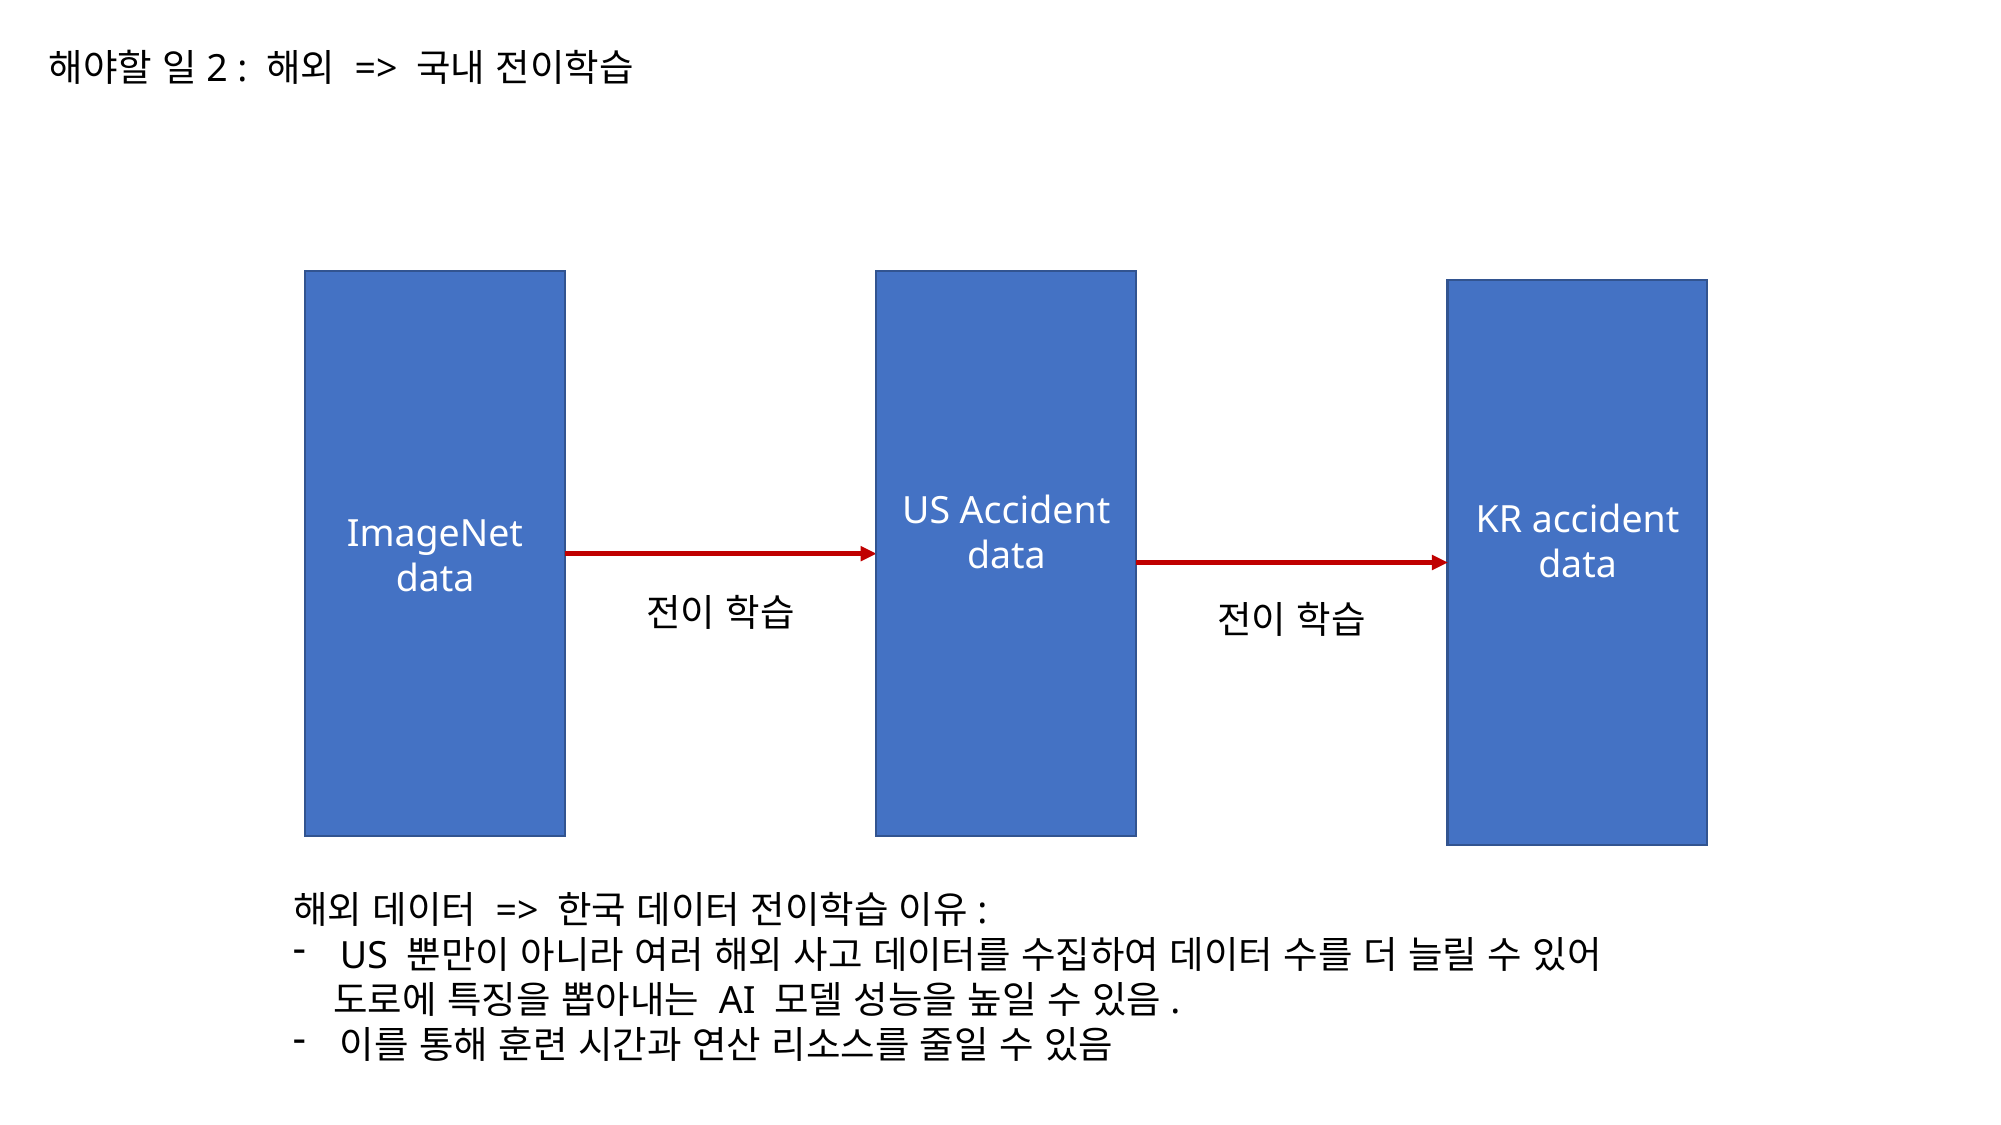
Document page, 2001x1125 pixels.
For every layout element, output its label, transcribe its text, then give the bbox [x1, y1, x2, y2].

text_box 해야할 일2 : 해외 => 국내 전이학습 [33, 36, 660, 97]
text_box 해외 데이터 => 한국 데이터 전이학습 이유: US 뿐만이 아니라 여러 해외 사고 데이터를 수집하여 데이터 수를 더 늘릴 수 있어 도로에 특징을 뽑아내는 AI 모델 성능을 높일 수 있음. 이를 통해 훈련 시간과 연산 리소스를 줄일 수 있음 [278, 878, 1628, 1074]
text_box US Accident data [875, 270, 1137, 837]
text_box 전이 학습 [1202, 588, 1381, 649]
text_box ImageNet data [304, 270, 566, 837]
text_box 전이 학습 [631, 581, 810, 641]
text_box KR accident data [1446, 279, 1708, 846]
